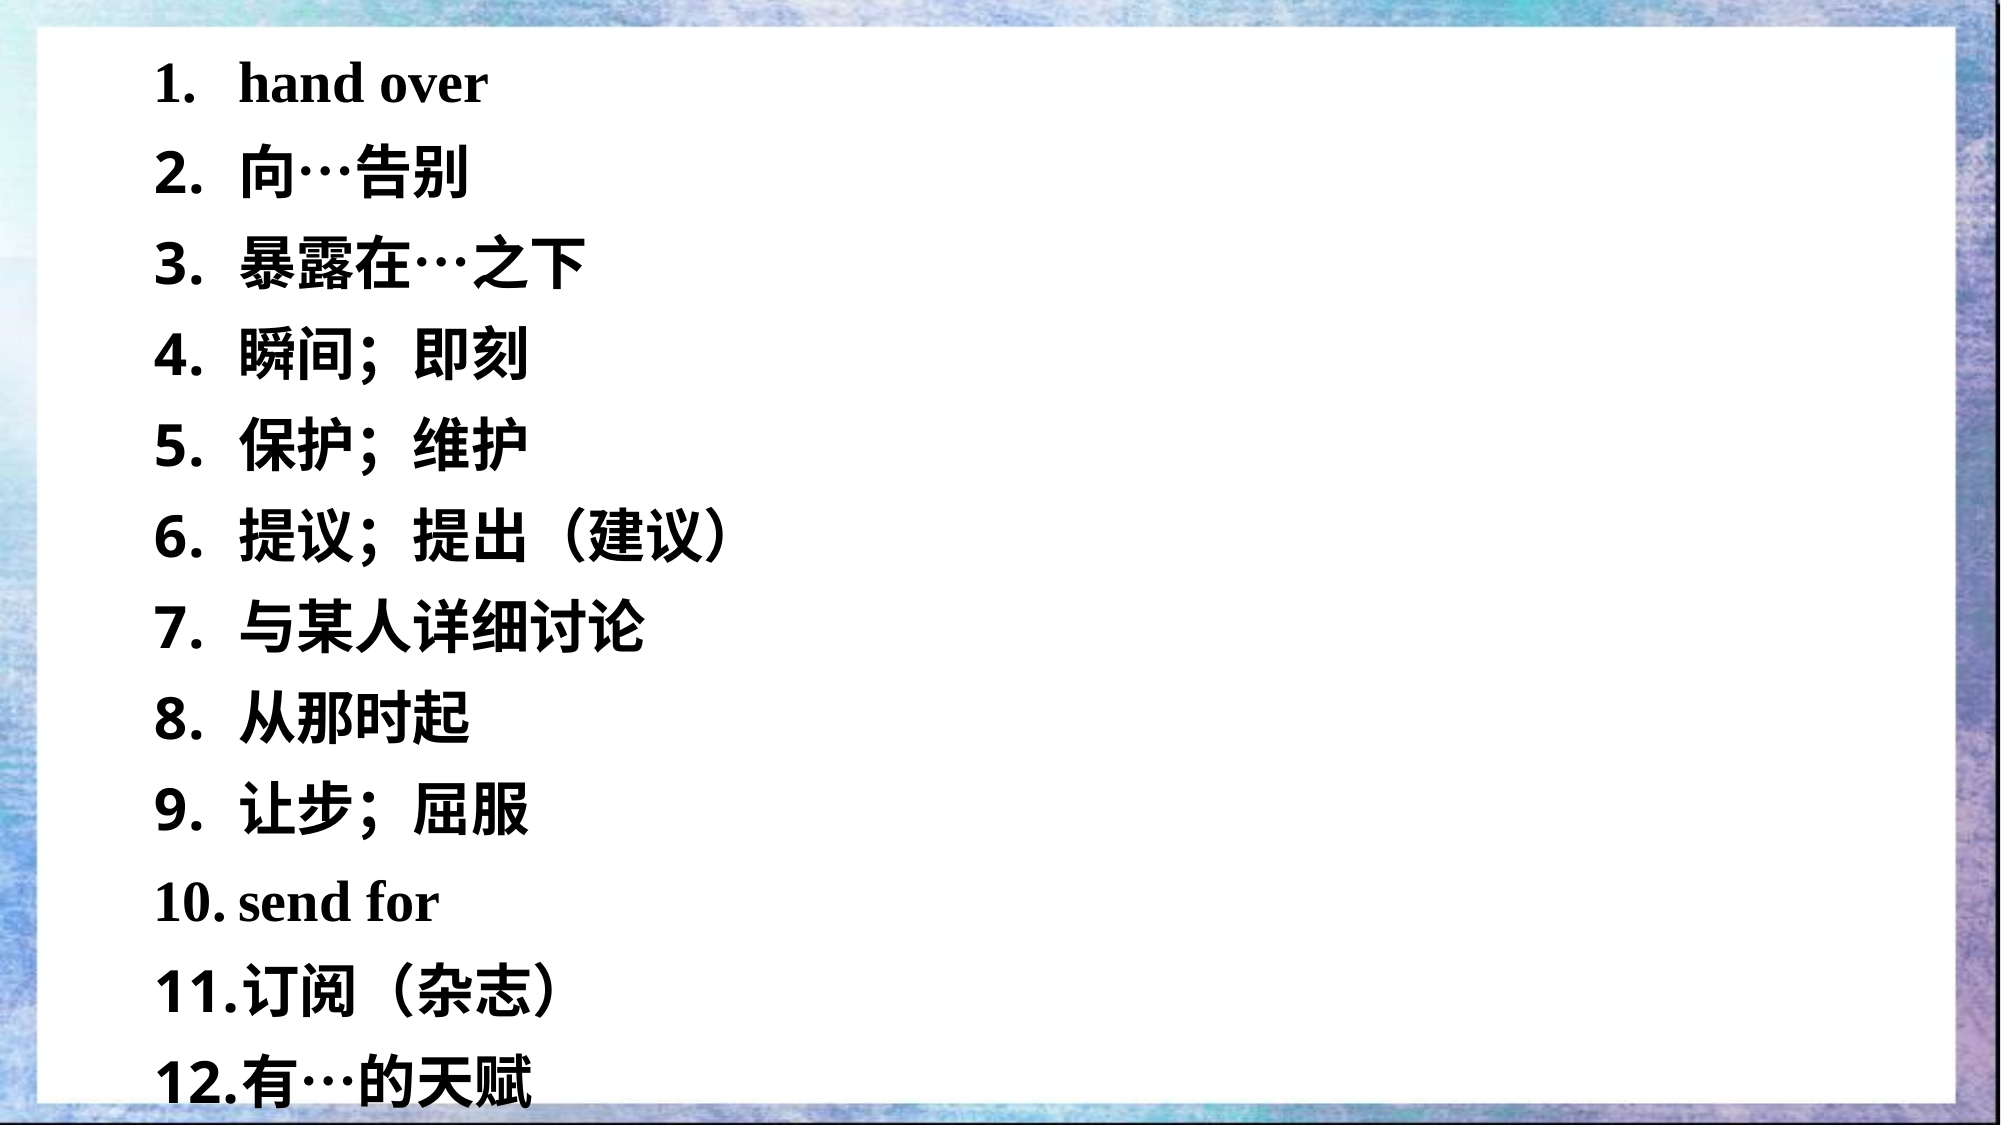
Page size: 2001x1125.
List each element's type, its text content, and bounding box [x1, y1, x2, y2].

text_box hand over 向…告别 暴露在…之下 瞬间；即刻 保护；维护 提议；提出（建议） 与某人详细讨论 从那时起 让步；屈服 send for 订阅（杂志） 有…的天赋 [138, 16, 817, 1123]
picture [0, 0, 2001, 1125]
